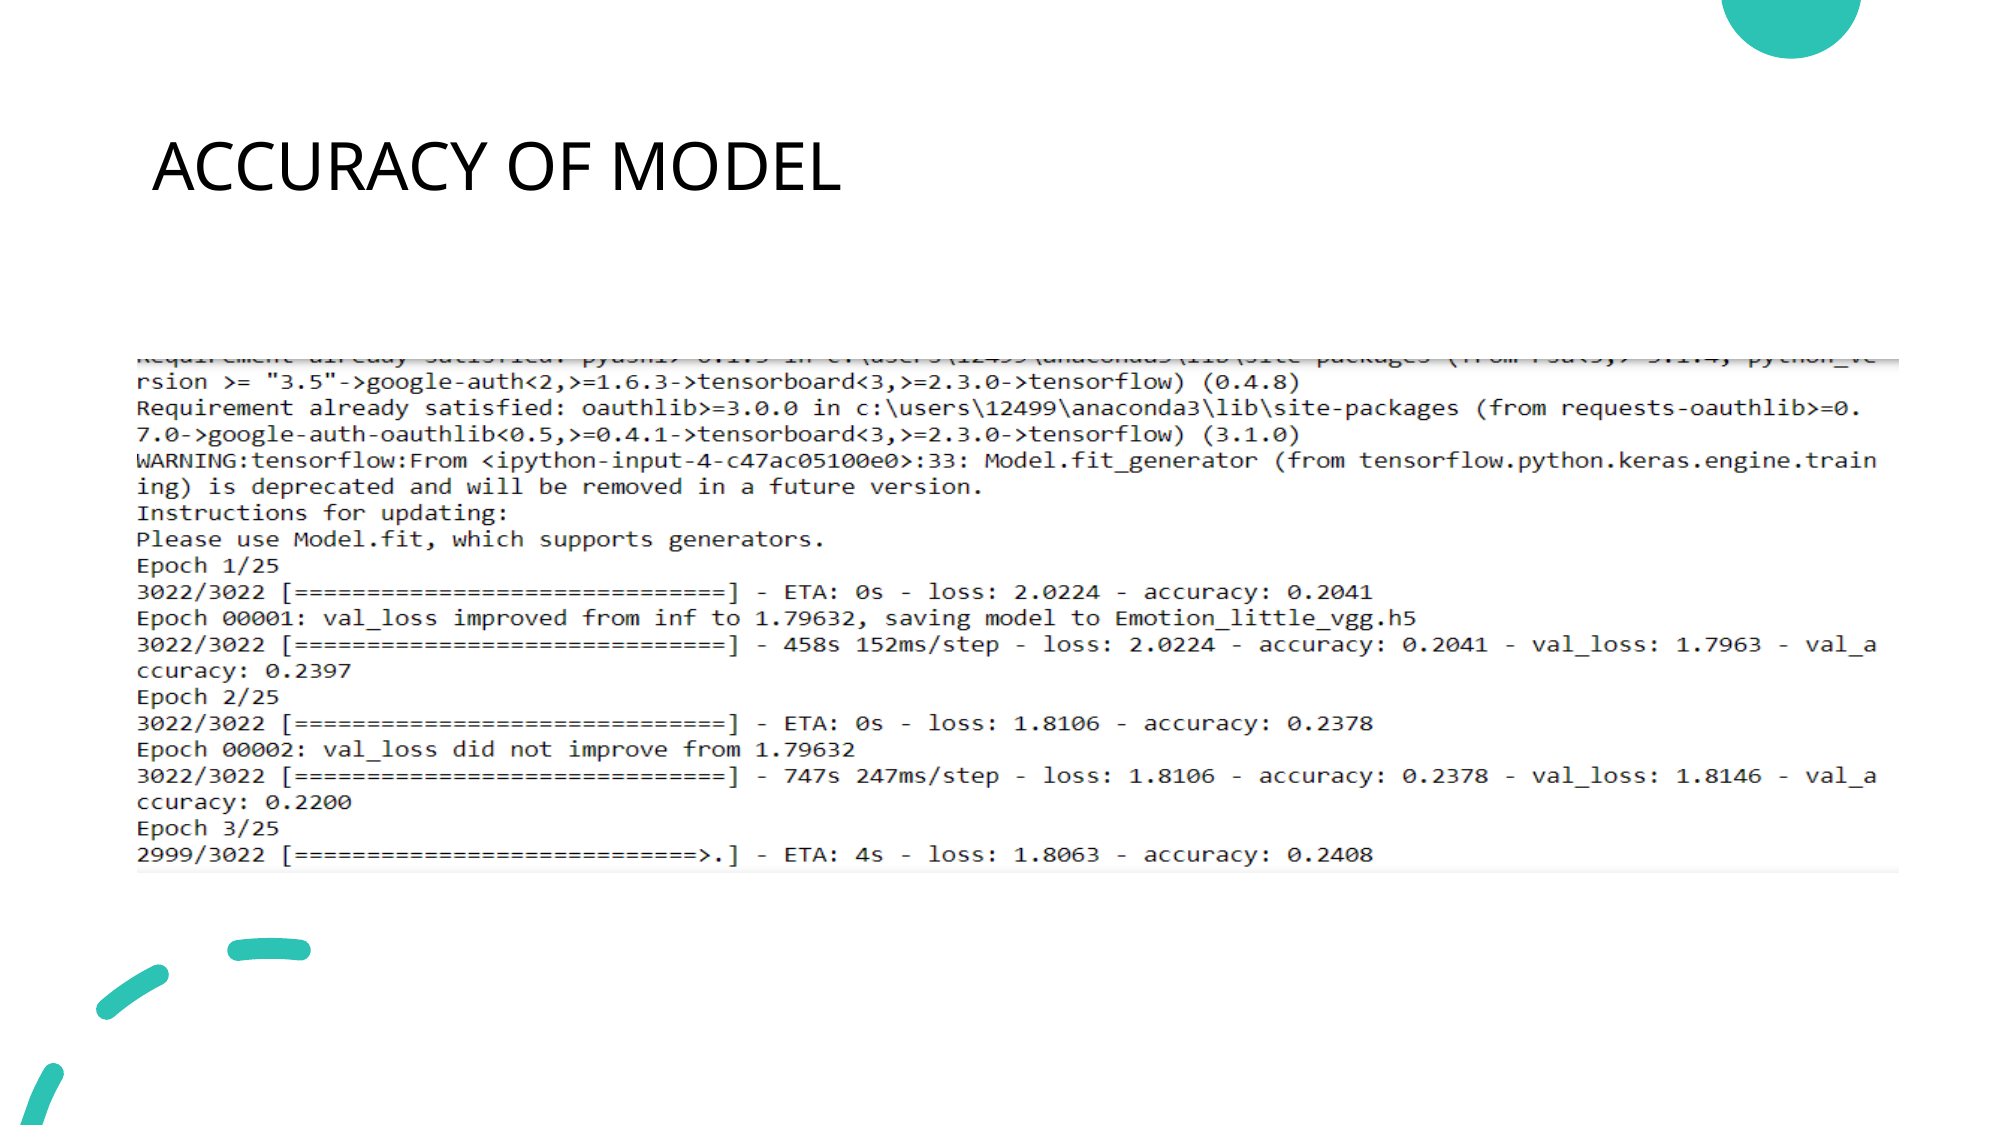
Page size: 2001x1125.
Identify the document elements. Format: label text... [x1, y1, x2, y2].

title ACCURACY OF MODEL [137, 59, 1863, 278]
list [137, 359, 1899, 873]
